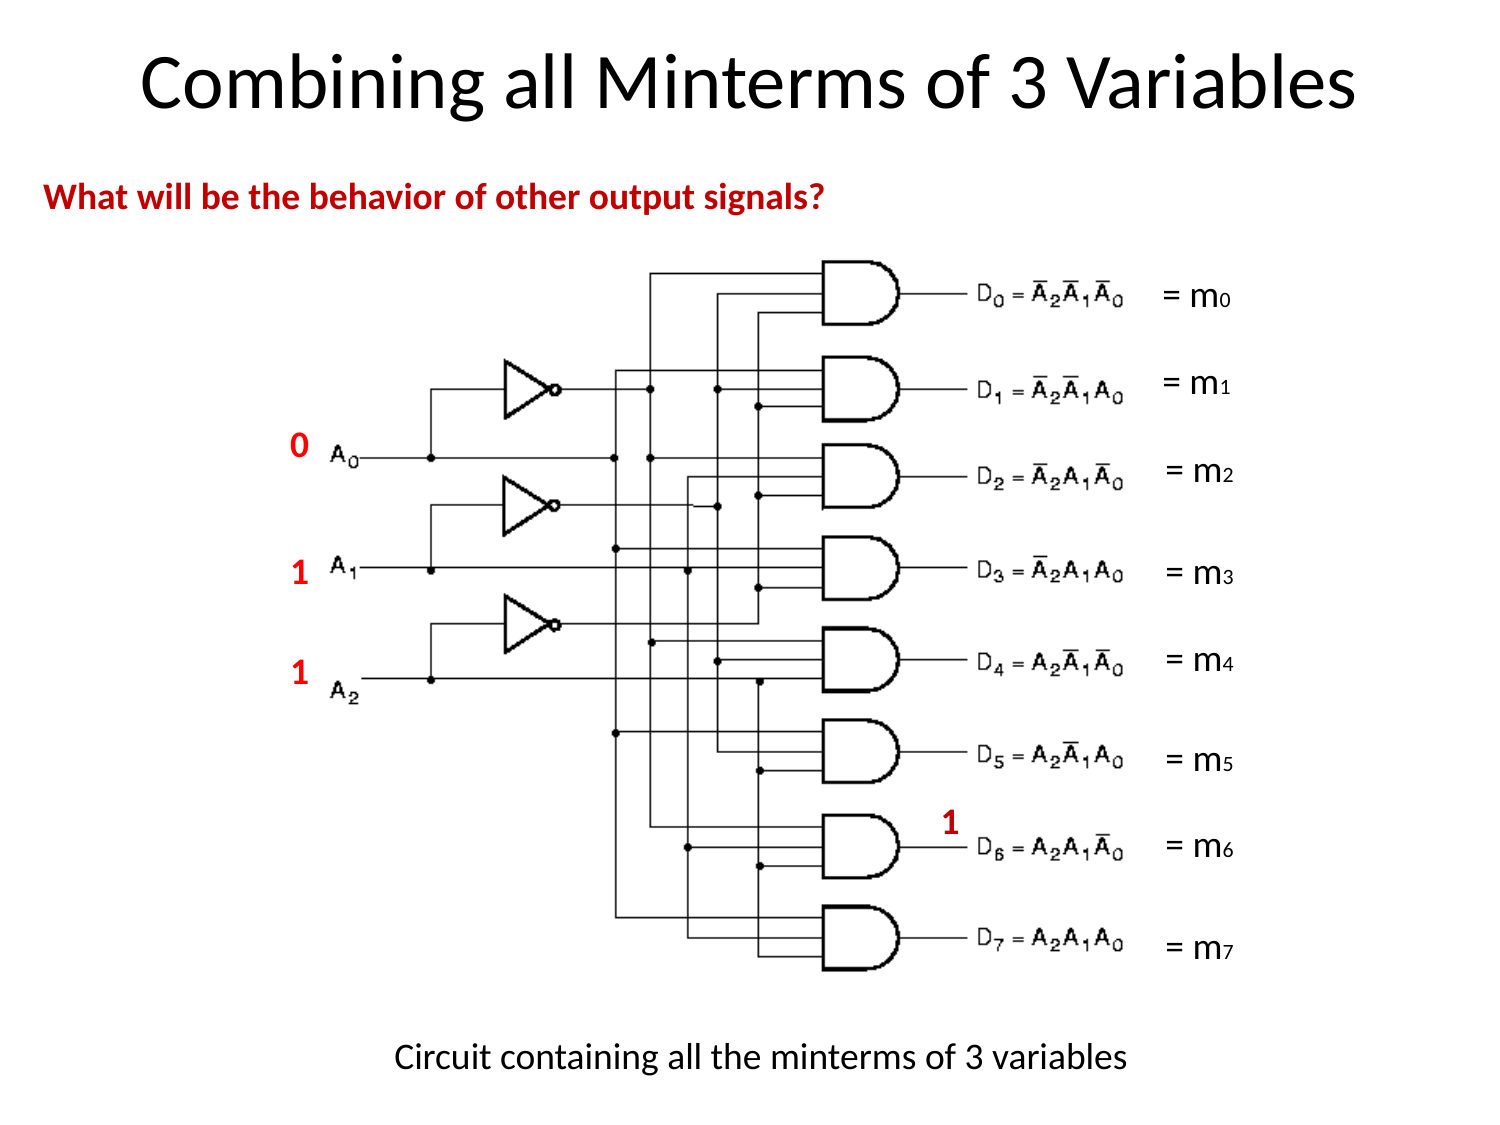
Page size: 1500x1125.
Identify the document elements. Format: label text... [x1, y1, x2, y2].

text_box 1 [275, 639, 319, 700]
text_box = m1 [1147, 349, 1246, 410]
text_box = m6 [1150, 812, 1249, 873]
text_box What will be the behavior of other output signals? [28, 164, 842, 225]
text_box = m5 [1150, 726, 1249, 787]
text_box = m2 [1150, 437, 1249, 498]
text_box Circuit containing all the minterms of 3 variables [379, 1024, 1144, 1085]
text_box 0 [275, 412, 319, 473]
text_box = m4 [1150, 626, 1249, 687]
title Combining all Minterms of 3 Variables [75, 12, 1425, 143]
text_box = m7 [1150, 914, 1249, 975]
text_box 1 [275, 539, 319, 600]
text_box = m3 [1150, 539, 1249, 600]
text_box = m0 [1147, 262, 1246, 323]
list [324, 248, 1129, 976]
